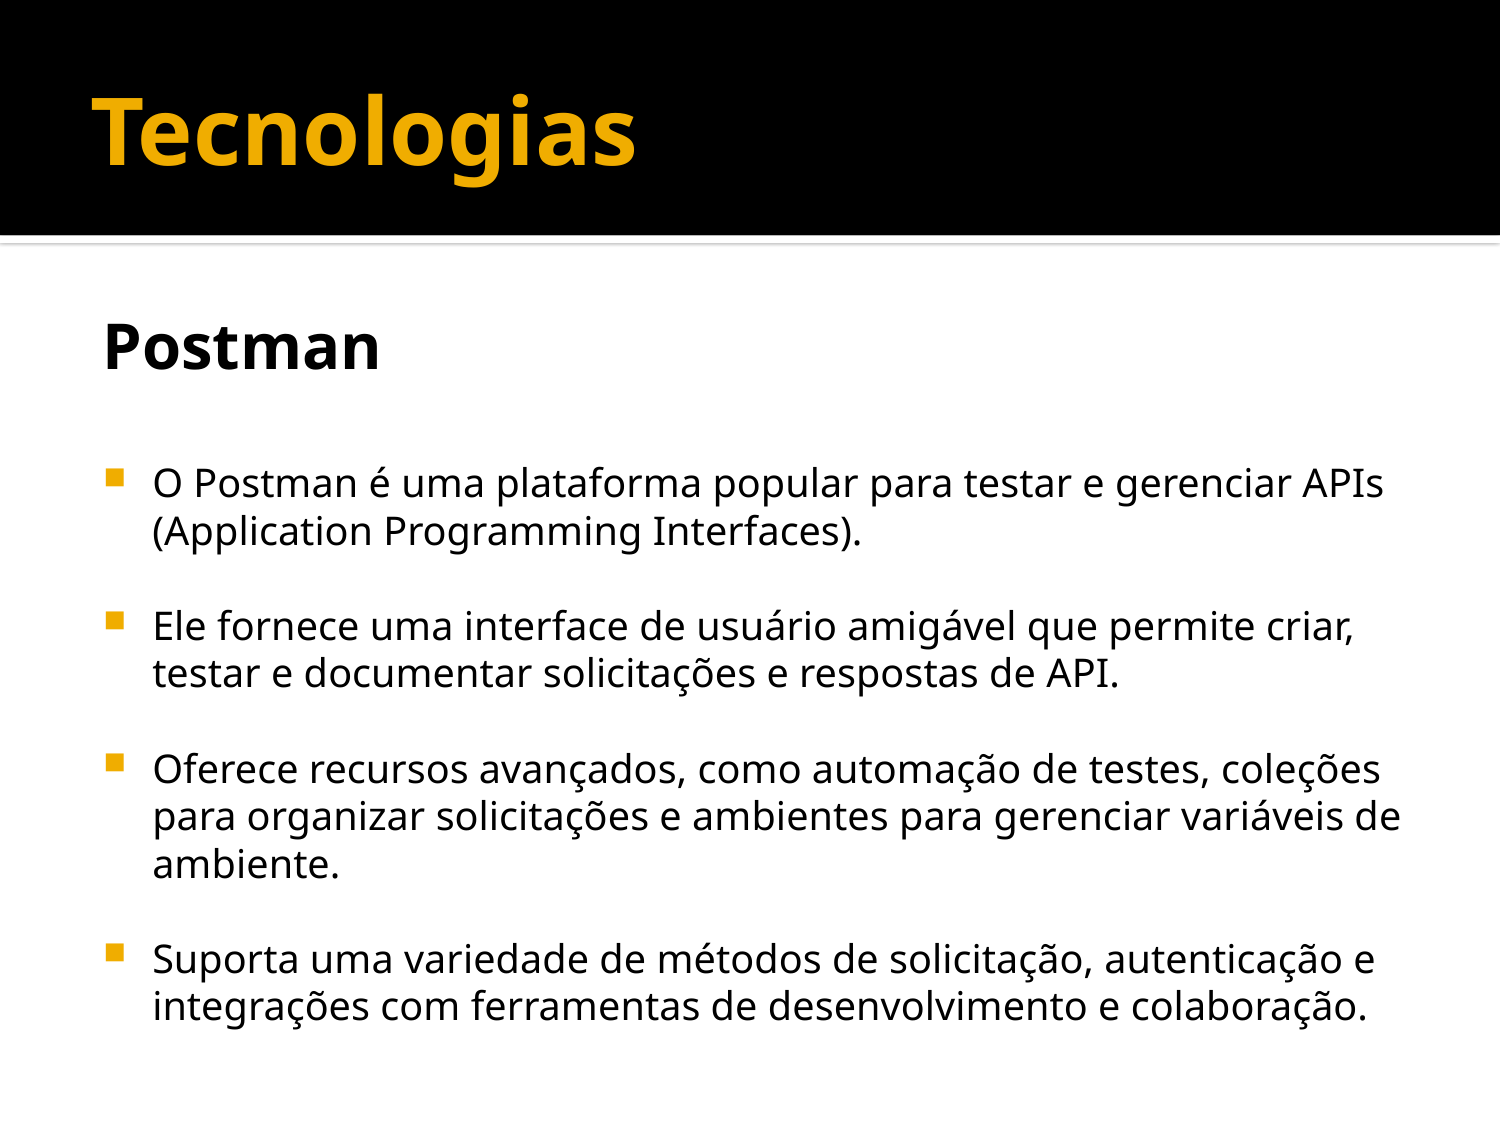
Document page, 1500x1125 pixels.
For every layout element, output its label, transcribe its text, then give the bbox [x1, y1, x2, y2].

list Postman O Postman é uma plataforma popular para testar e gerenciar APIs (Application Programming Interfaces). Ele fornece uma interface de usuário amigável que permite criar, testar e documentar solicitações e respostas de API. Oferece recursos avançados, como automação de testes, coleções para organizar solicitações e ambientes para gerenciar variáveis de ambiente. Suporta uma variedade de métodos de solicitação, autenticação e integrações com ferramentas de desenvolvimento e colaboração. [75, 291, 1425, 1050]
title Tecnologias [75, 25, 1425, 231]
